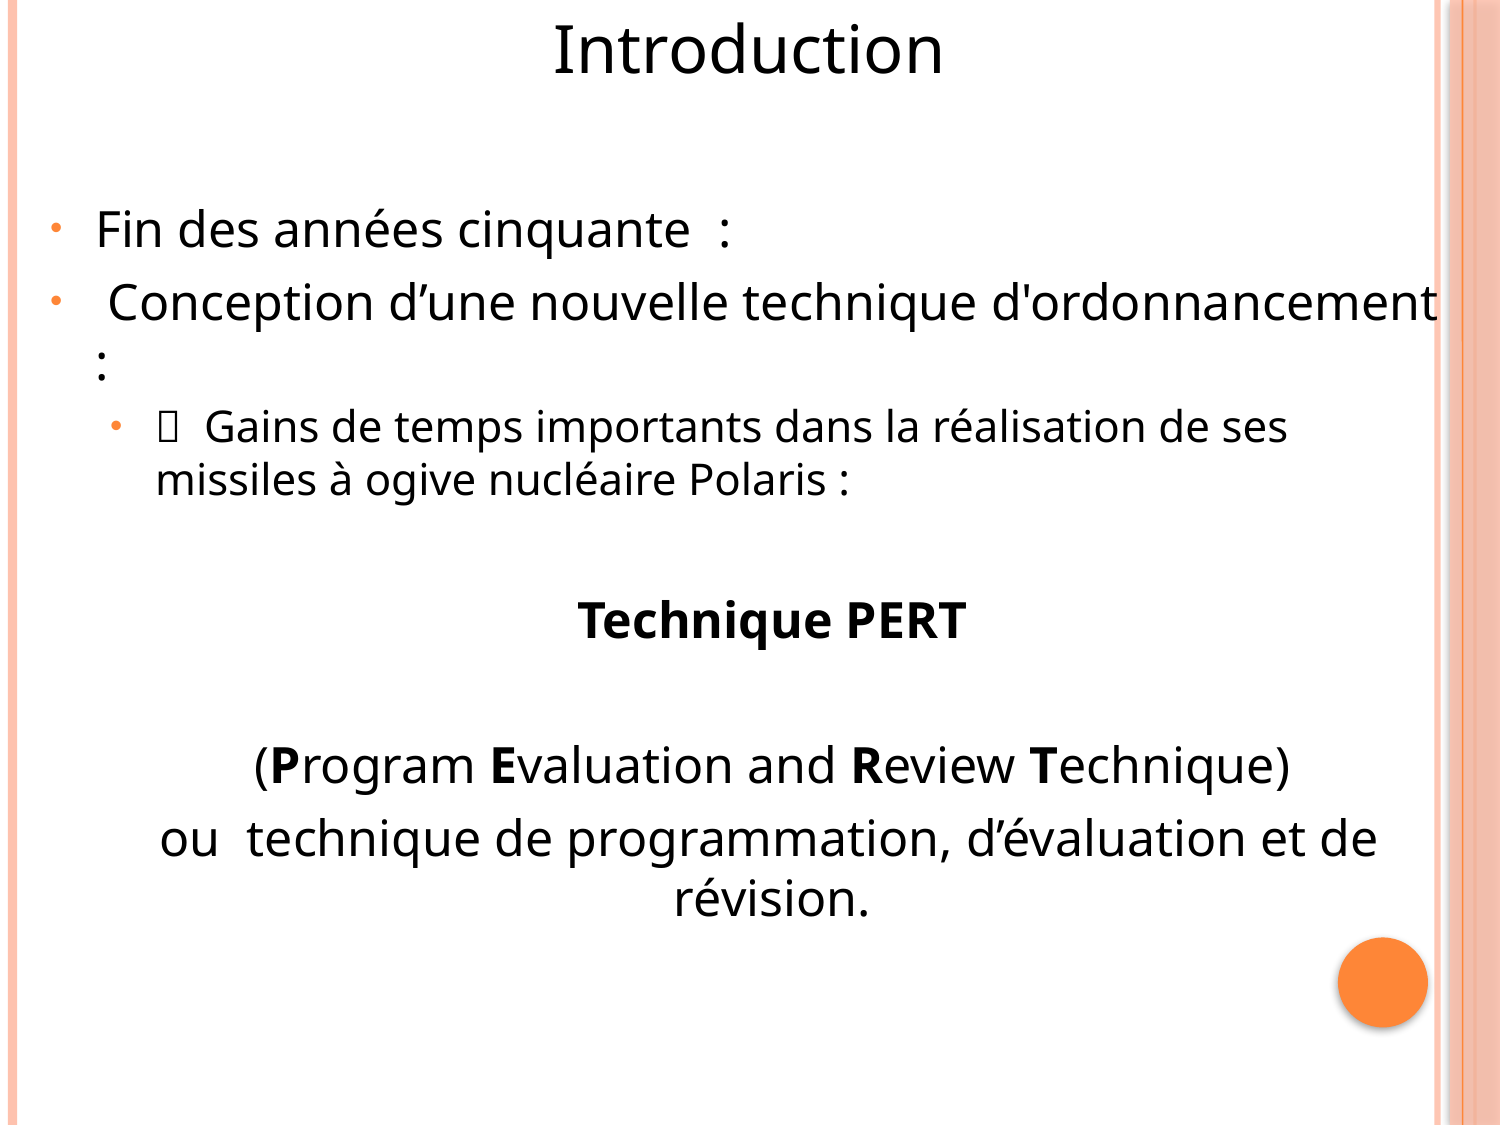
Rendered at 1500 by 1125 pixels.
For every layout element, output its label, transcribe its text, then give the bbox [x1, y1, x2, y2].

text_box Introduction [0, 0, 1500, 106]
list Fin des années cinquante : Conception d’une nouvelle technique d'ordonnancement :  Gains de temps importants dans la réalisation de ses missiles à ogive nucléaire Polaris : Technique PERT (Program Evaluation and Review Technique) ou technique de programmation, d’évaluation et de révision. [35, 190, 1465, 1047]
